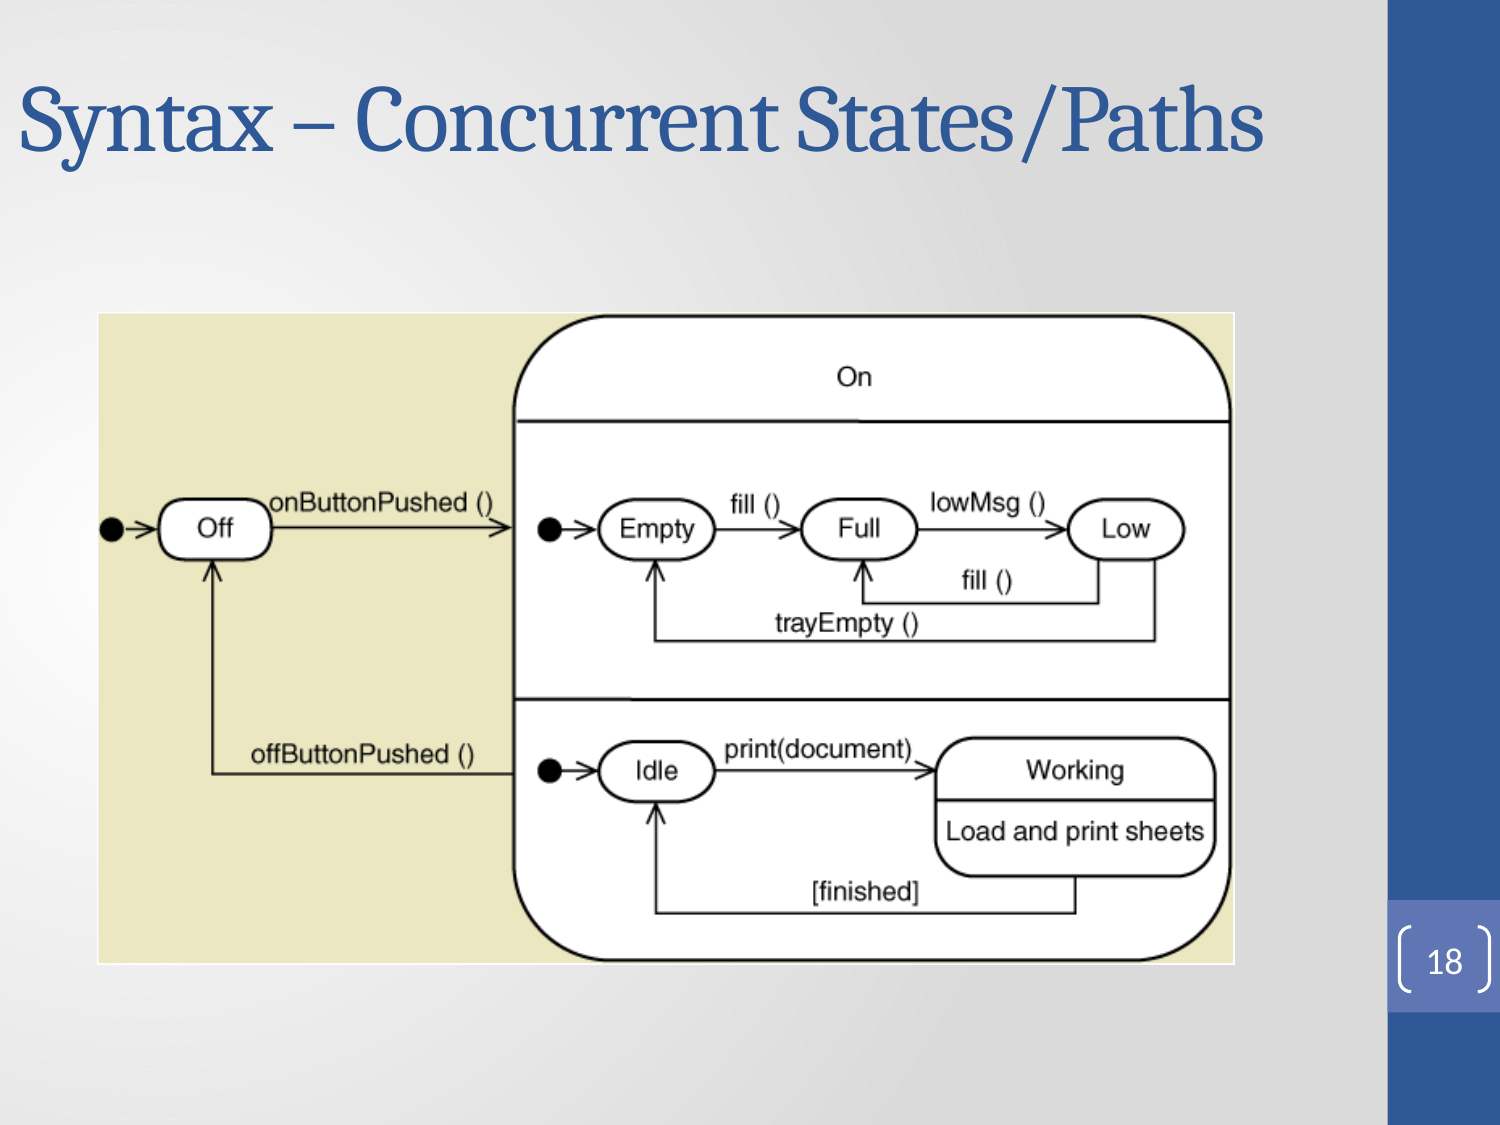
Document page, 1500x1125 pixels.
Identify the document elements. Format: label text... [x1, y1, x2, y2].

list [97, 312, 1235, 965]
slide_number 18 [1397, 925, 1492, 994]
title Syntax – Concurrent States/Paths [5, 19, 1377, 207]
